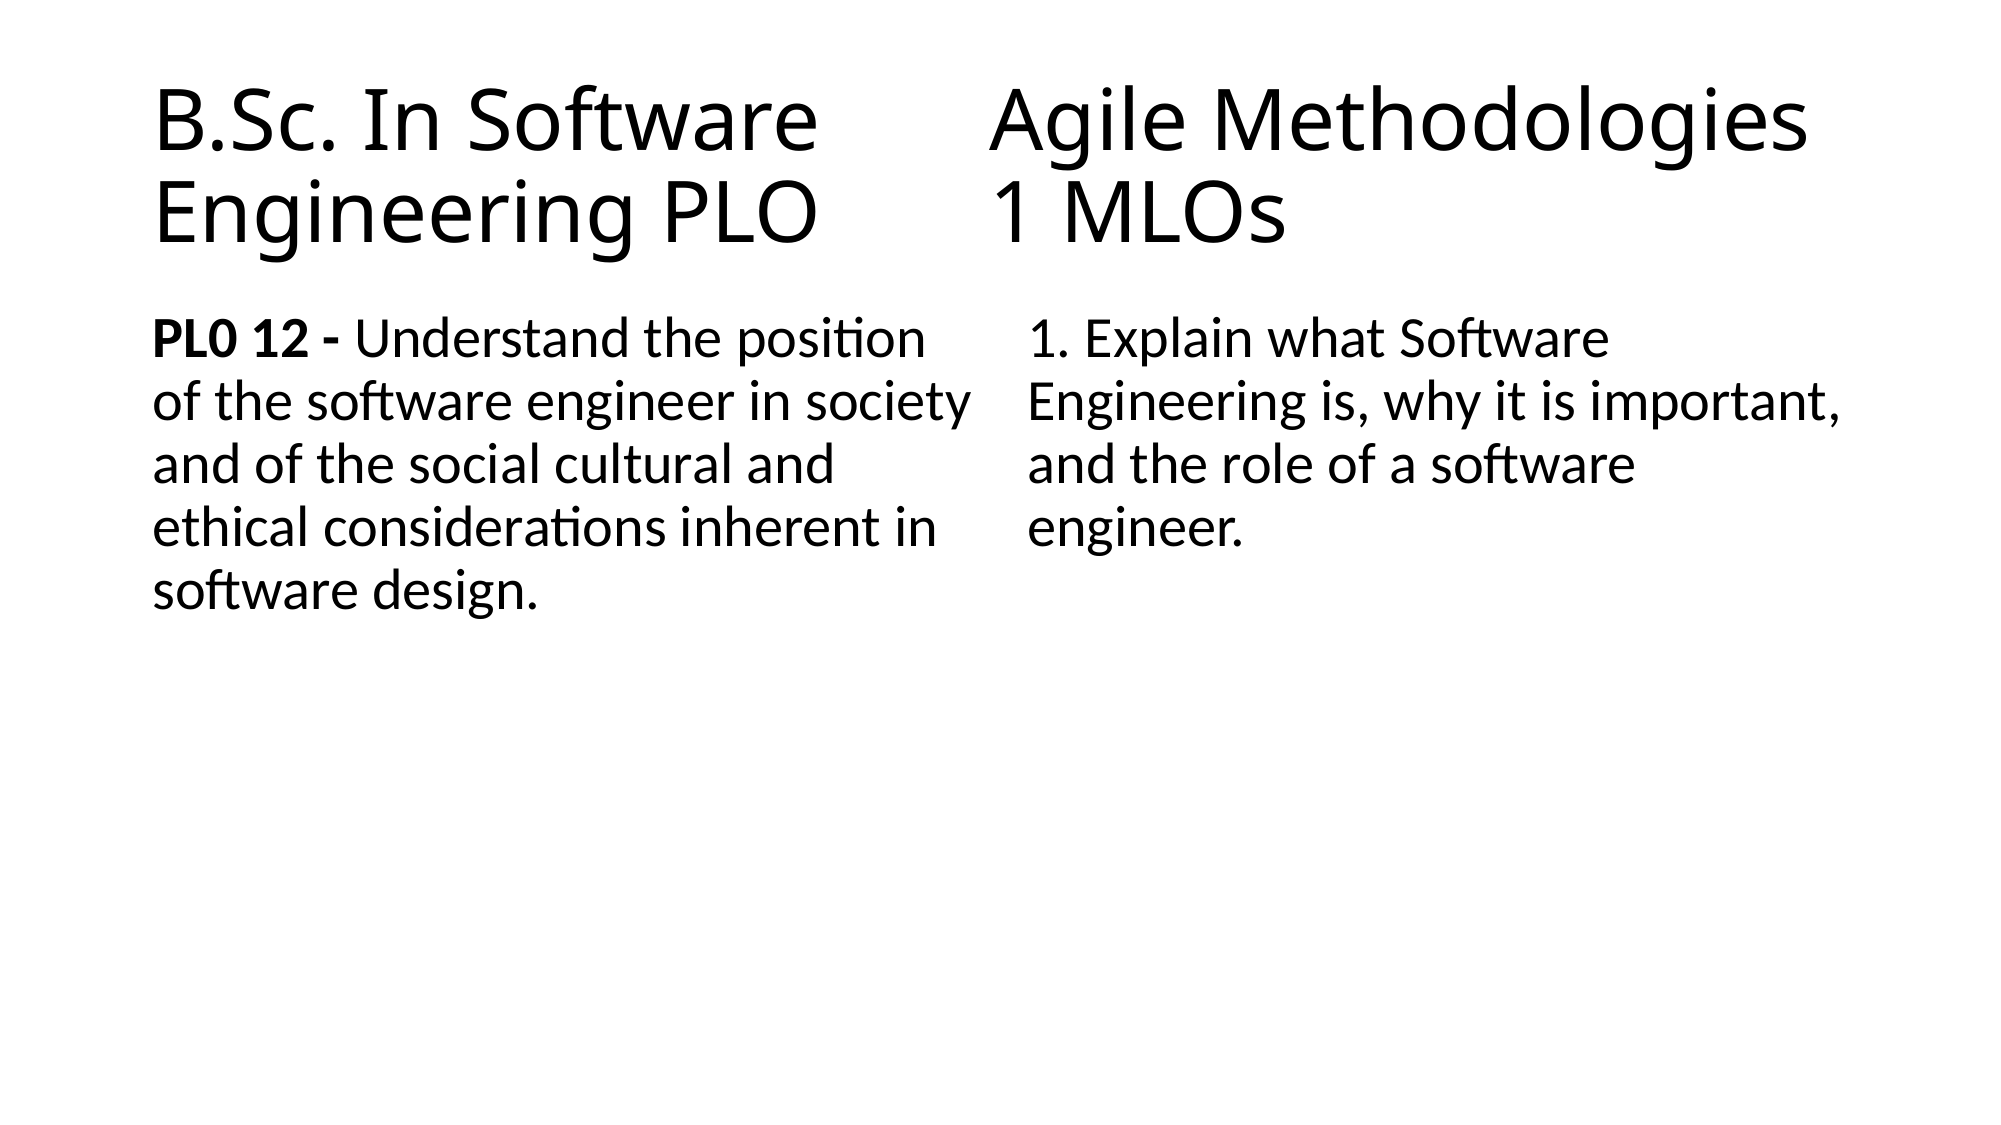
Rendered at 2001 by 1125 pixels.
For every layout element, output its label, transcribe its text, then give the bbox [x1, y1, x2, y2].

list PL0 12 - Understand the position of the software engineer in society and of the social cultural and ethical considerations inherent in software design. [137, 299, 988, 1014]
title B.Sc. In Software Agile Methodologies Engineering PLO 1 MLOs [137, 59, 1863, 278]
list 1. Explain what Software Engineering is, why it is important, and the role of a software engineer. [1012, 299, 1863, 1014]
